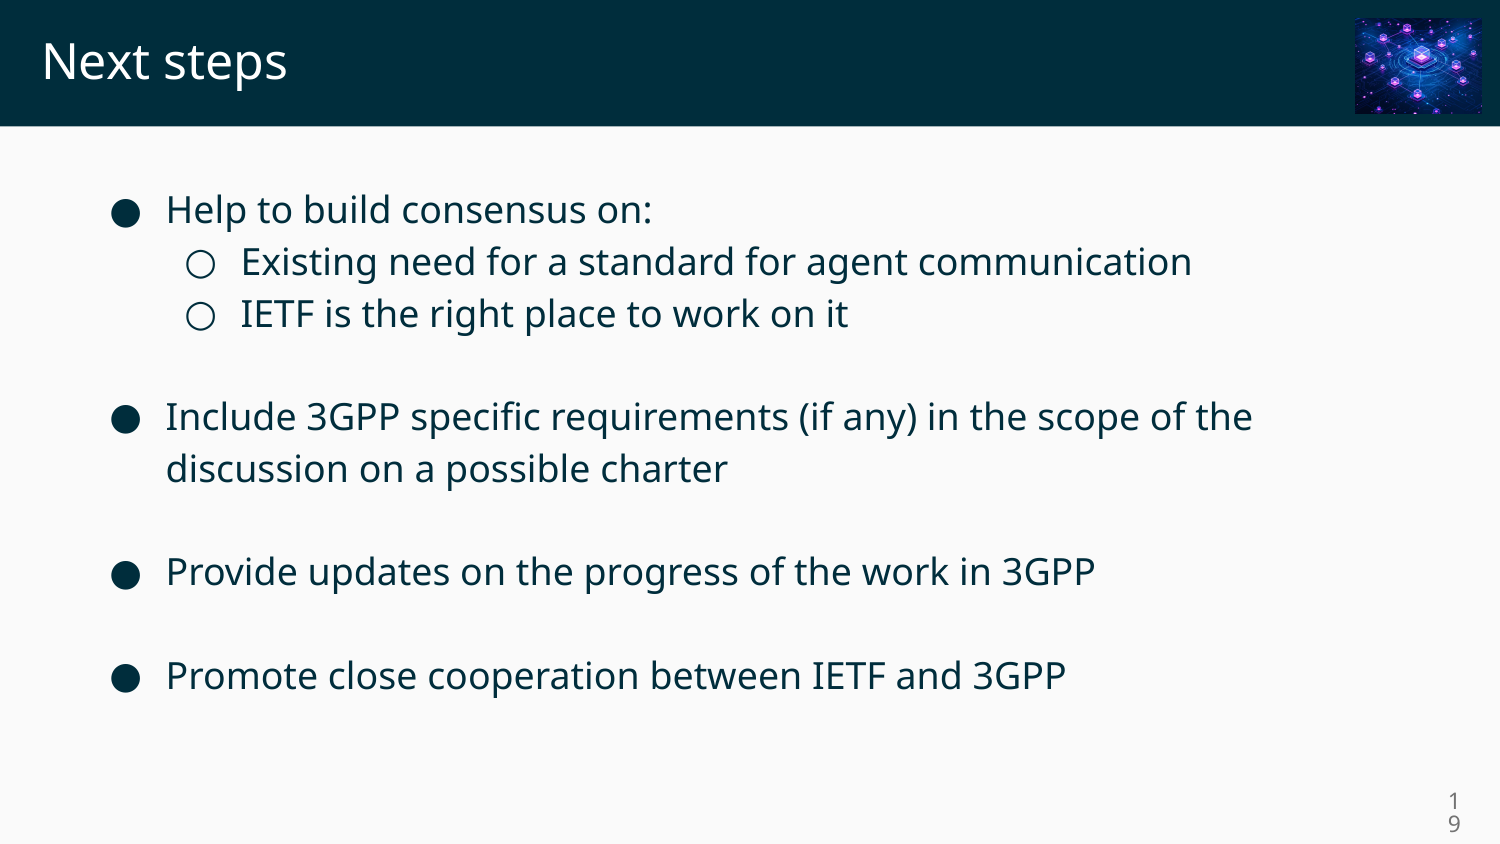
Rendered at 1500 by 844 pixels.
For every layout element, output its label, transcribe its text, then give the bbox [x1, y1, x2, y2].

title Next steps [26, 10, 1474, 109]
slide_number 19 [1432, 775, 1489, 831]
list Help to build consensus on: Existing need for a standard for agent communication IETF is the right place to work on it Include 3GPP specific requirements (if any) in the scope of the discussion on a possible charter Provide updates on the progress of the work in 3GPP Promote close cooperation between IETF and 3GPP [75, 164, 1425, 782]
picture [1356, 19, 1481, 113]
